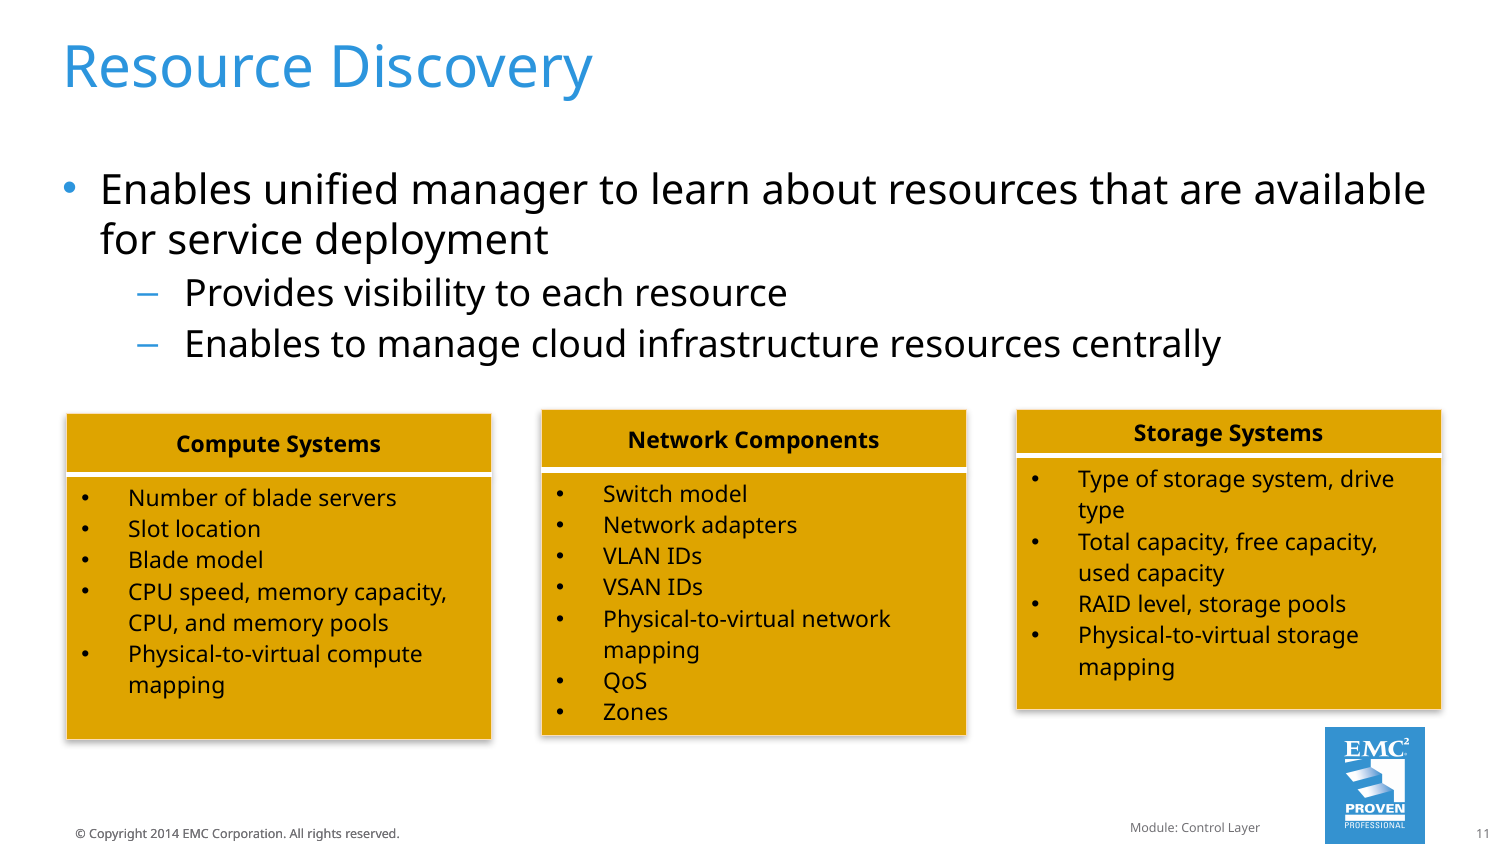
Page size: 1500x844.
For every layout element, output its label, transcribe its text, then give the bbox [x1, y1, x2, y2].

picture [1325, 727, 1425, 844]
table_header Storage Systems [1017, 410, 1441, 453]
table_cell Switch model Network adapters VLAN IDs VSAN IDs Physical-to-virtual network mapping QoS Zones [542, 473, 966, 735]
table_cell Number of blade servers Slot location Blade model CPU speed, memory capacity, CPU, and memory pools Physical-to-virtual compute mapping [67, 477, 491, 739]
table_header Network Components [542, 410, 966, 467]
table_header Compute Systems [67, 414, 491, 472]
footer Module: Control Layer [425, 812, 1275, 835]
list Enables unified manager to learn about resources that are available for service deployment Provides visibility to each resource Enables to manage cloud infrastructure resources centrally [62, 162, 1450, 725]
table_cell Type of storage system, drive type Total capacity, free capacity, used capacity RAID level, storage pools Physical-to-virtual storage mapping [1017, 458, 1441, 709]
title Resource Discovery [62, 37, 1450, 113]
